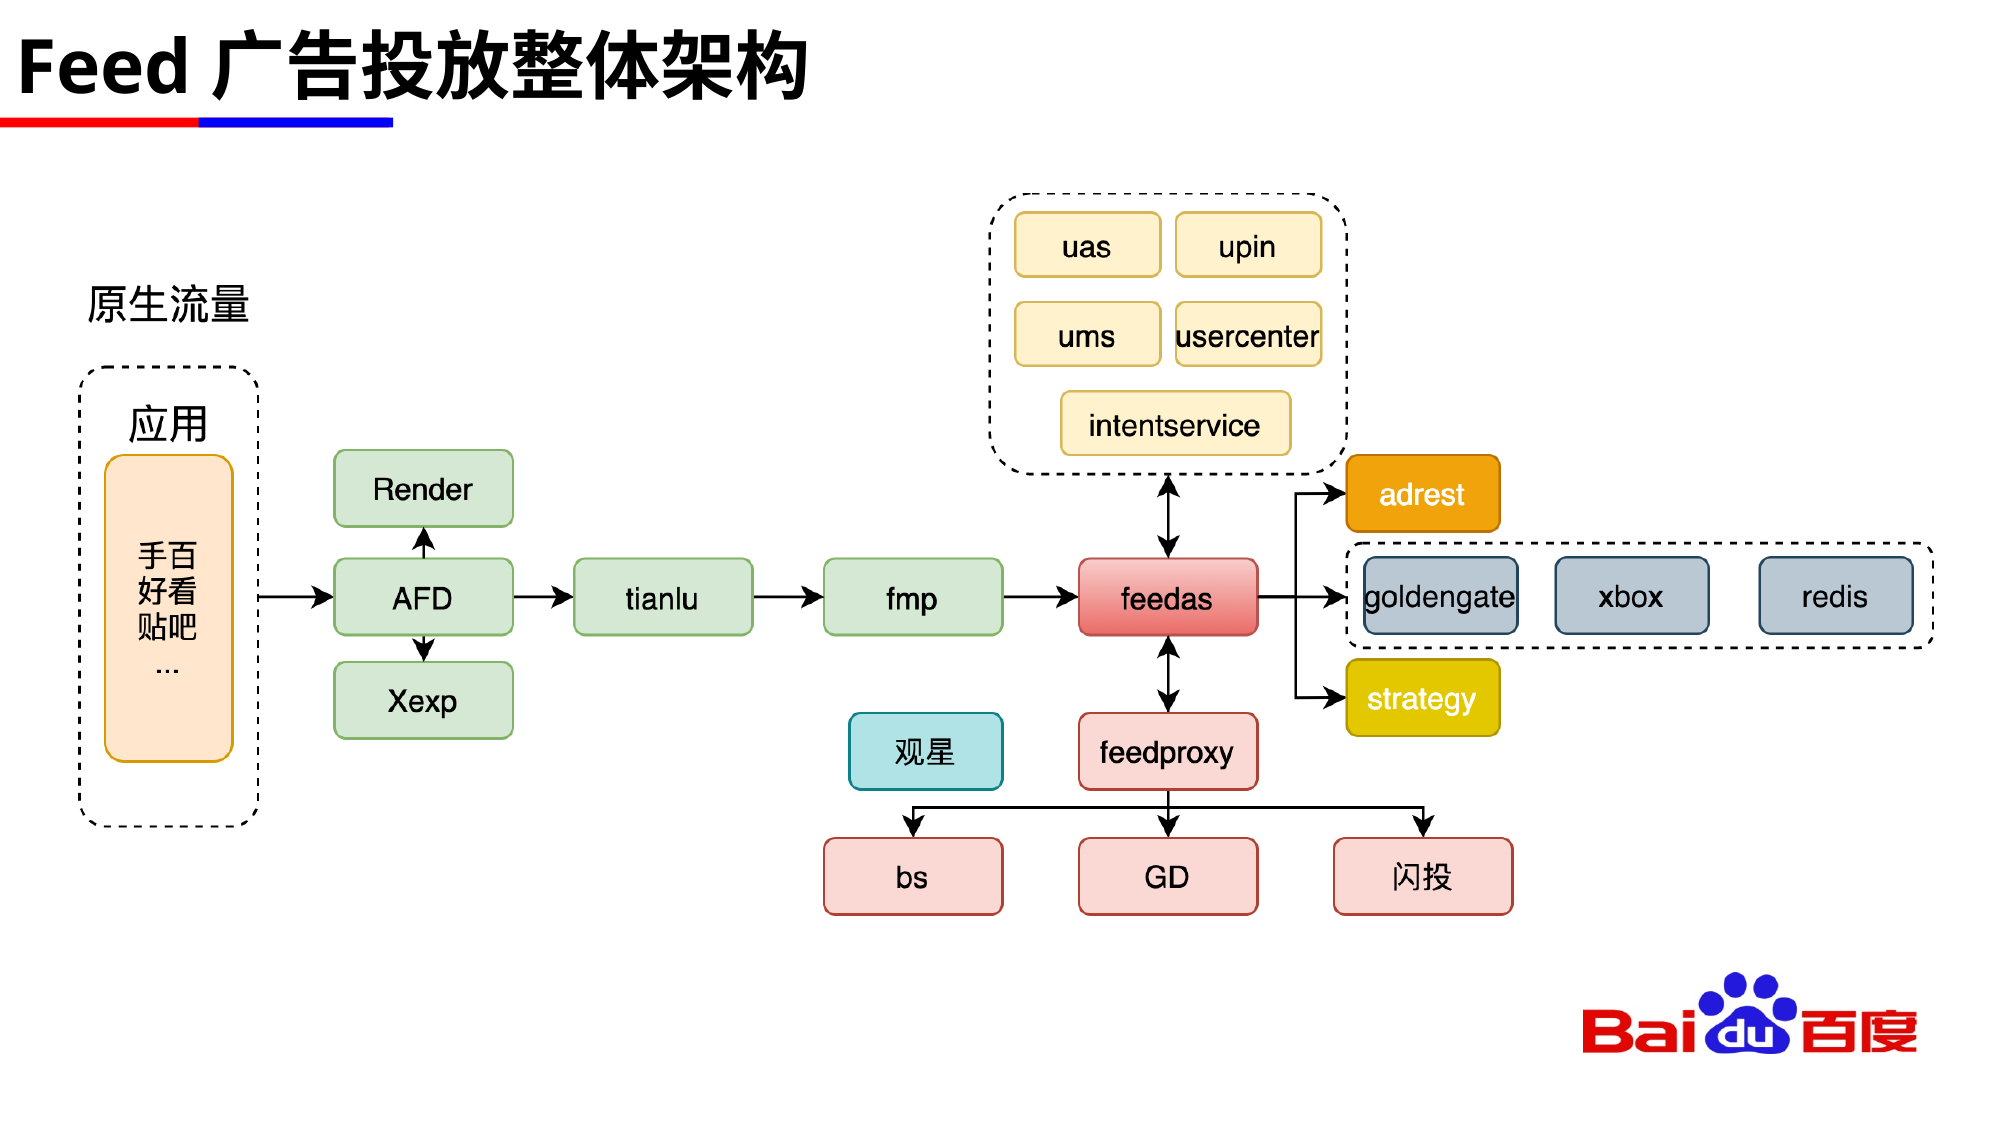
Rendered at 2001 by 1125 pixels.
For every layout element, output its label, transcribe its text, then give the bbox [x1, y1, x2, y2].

title Feed广告投放整体架构 [0, 0, 1801, 128]
picture [1583, 972, 1917, 1054]
picture [60, 193, 1934, 919]
